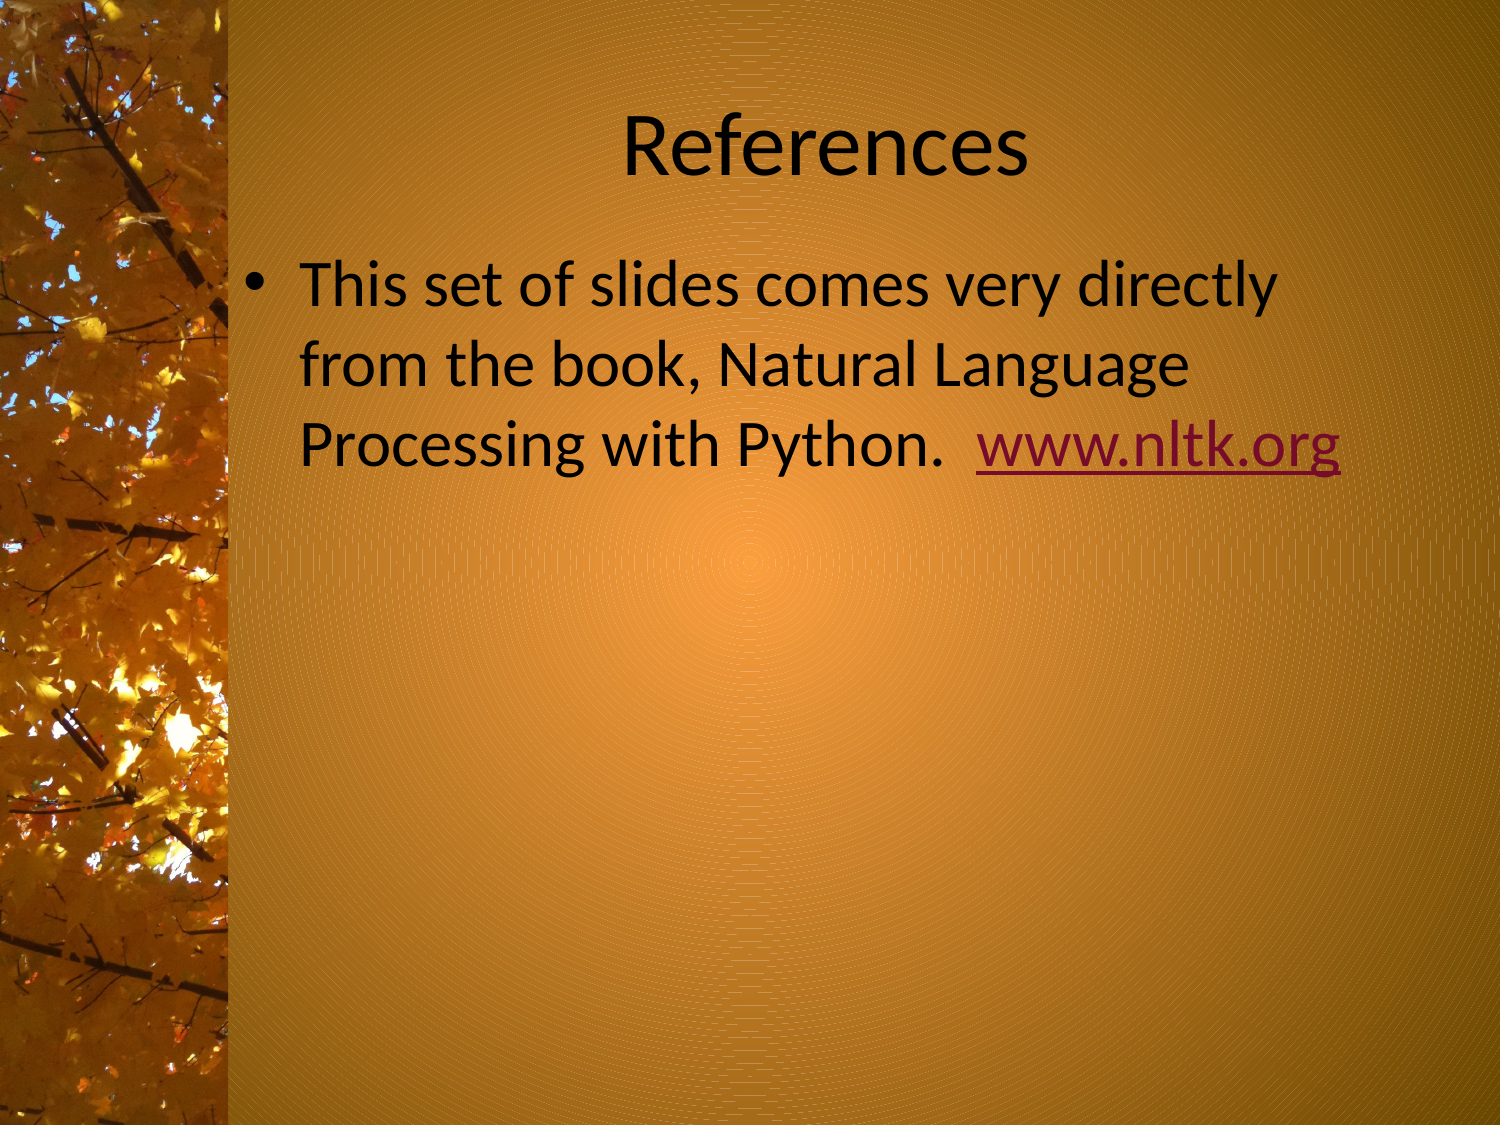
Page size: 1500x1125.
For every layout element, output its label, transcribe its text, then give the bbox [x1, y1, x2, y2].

picture [0, 0, 229, 1125]
title References [228, 45, 1425, 232]
list This set of slides comes very directly from the book, Natural Language Processing with Python. www.nltk.org [228, 232, 1425, 1005]
